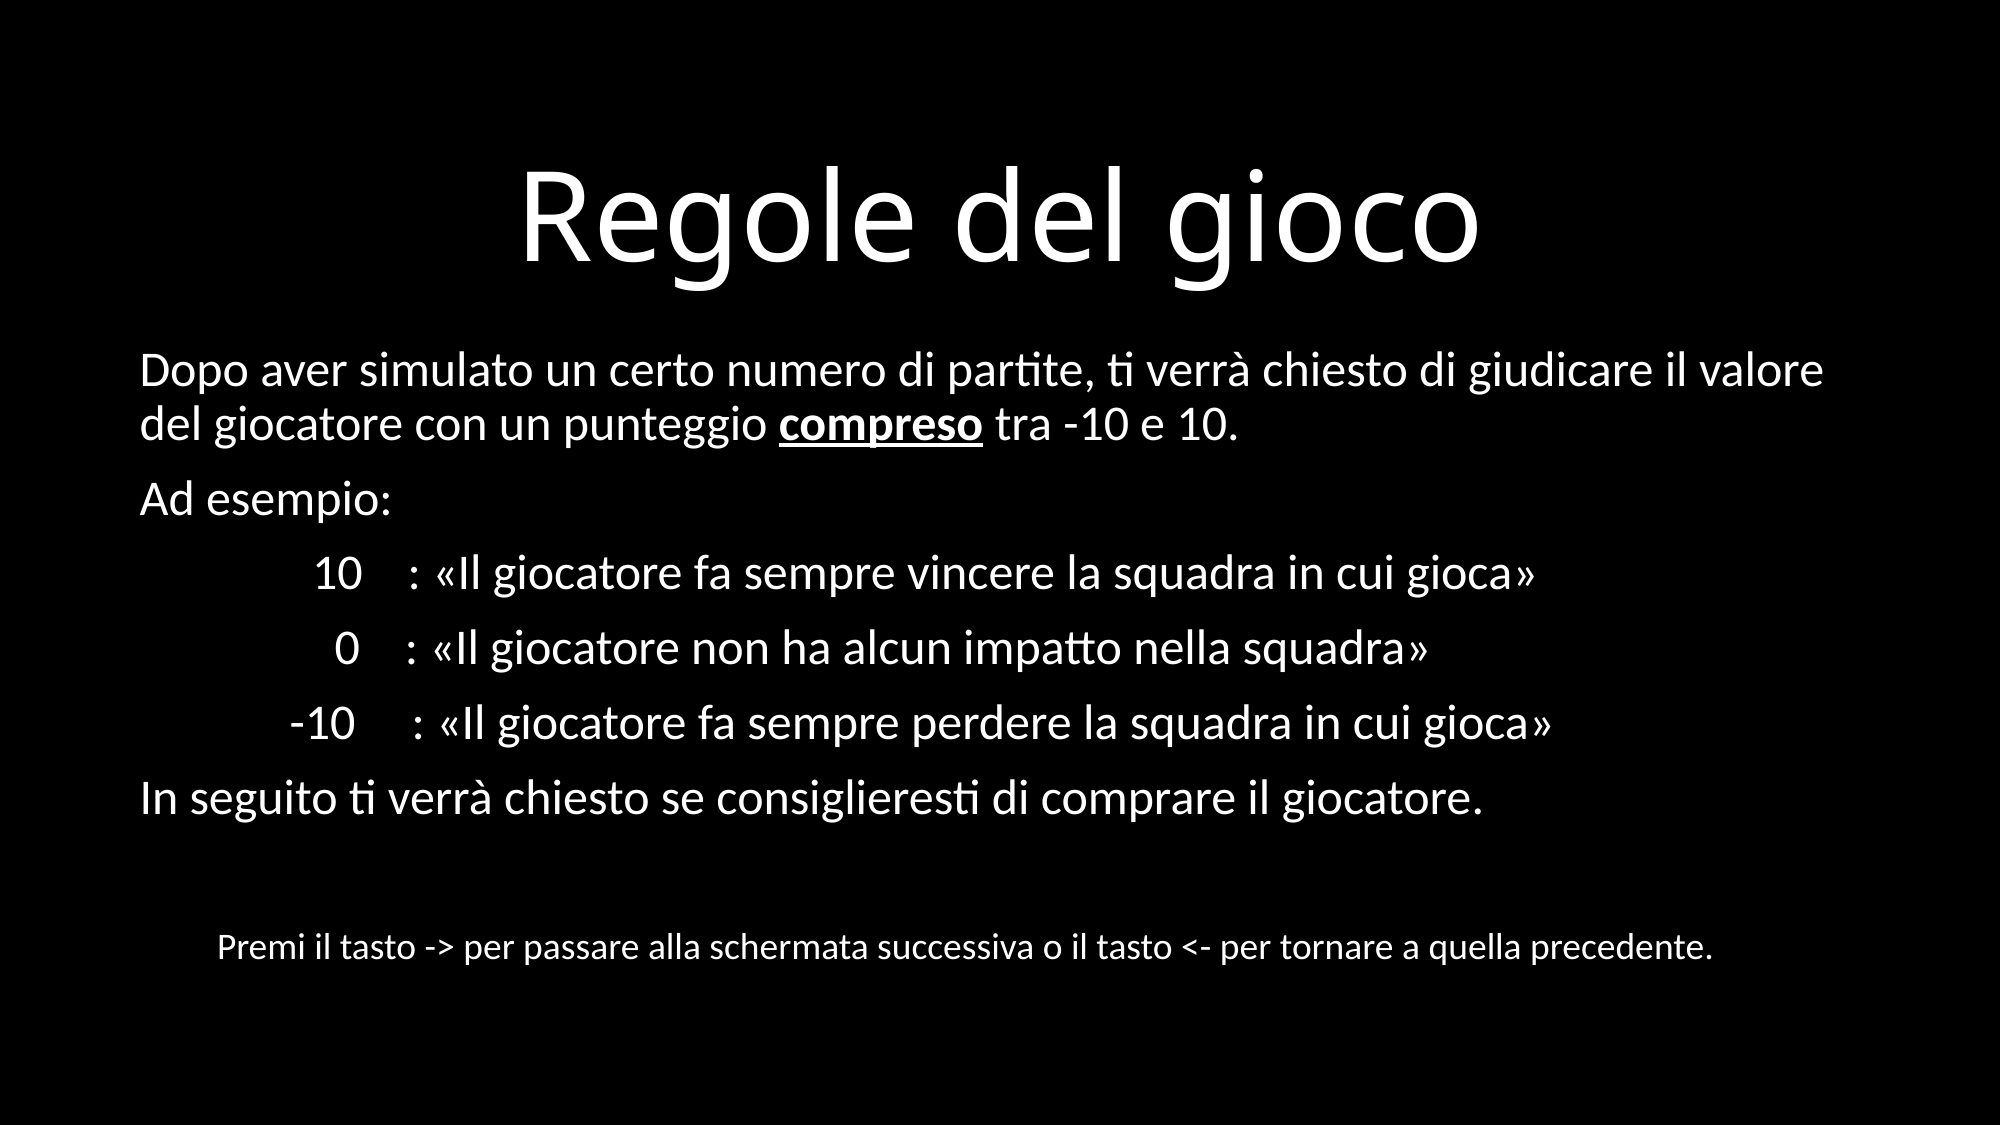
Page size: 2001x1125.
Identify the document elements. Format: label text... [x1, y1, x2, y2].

text_box Premi il tasto -> per passare alla schermata successiva o il tasto <- per tornare a quella precedente. [0, 695, 1971, 1089]
title Regole del gioco [249, 48, 1750, 297]
subtitle Dopo aver simulato un certo numero di partite, ti verrà chiesto di giudicare il valore del giocatore con un punteggio compreso tra -10 e 10. Ad esempio: 10 : «Il giocatore fa sempre vincere la squadra in cui gioca» 0 : «Il giocatore non ha alcun impatto nella squadra» -10 : «Il giocatore fa sempre perdere la squadra in cui gioca» In seguito ti verrà chiesto se consiglieresti di comprare il giocatore. [124, 335, 1900, 695]
